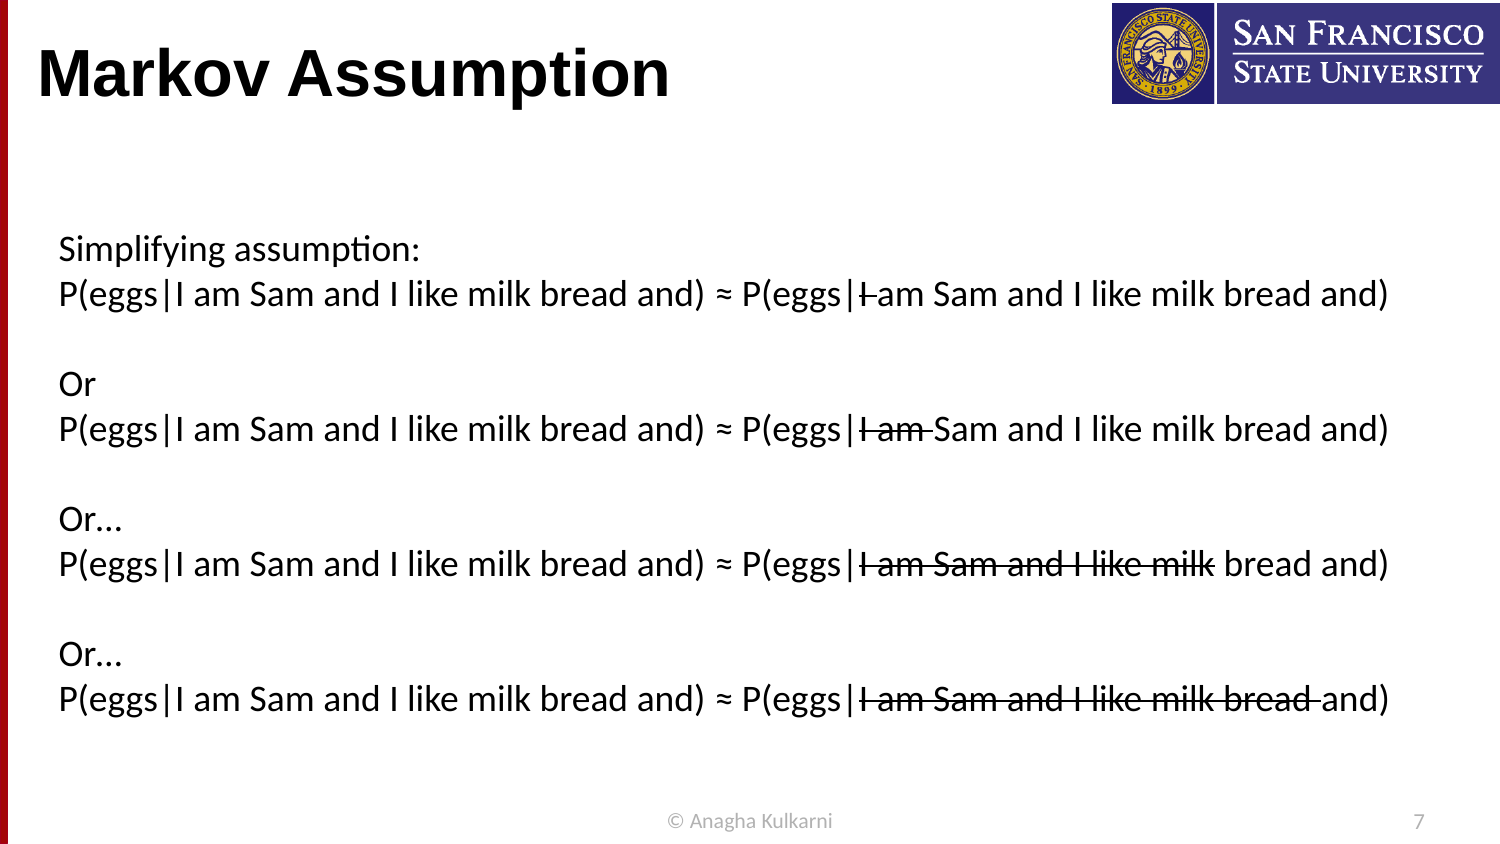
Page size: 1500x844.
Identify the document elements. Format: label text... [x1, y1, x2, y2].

footer © Anagha Kulkarni [510, 806, 990, 834]
picture [1112, 3, 1500, 104]
slide_number 7 [1080, 806, 1425, 835]
title Markov Assumption [37, 29, 1263, 152]
list Simplifying assumption: P(eggs|I am Sam and I like milk bread and) ≈ P(eggs|I am Sam and I like milk bread and) Or P(eggs|I am Sam and I like milk bread and) ≈ P(eggs|I am Sam and I like milk bread and) Or… P(eggs|I am Sam and I like milk bread and) ≈ P(eggs|I am Sam and I like milk bread and) Or… P(eggs|I am Sam and I like milk bread and) ≈ P(eggs|I am Sam and I like milk bread and) [58, 223, 1442, 724]
